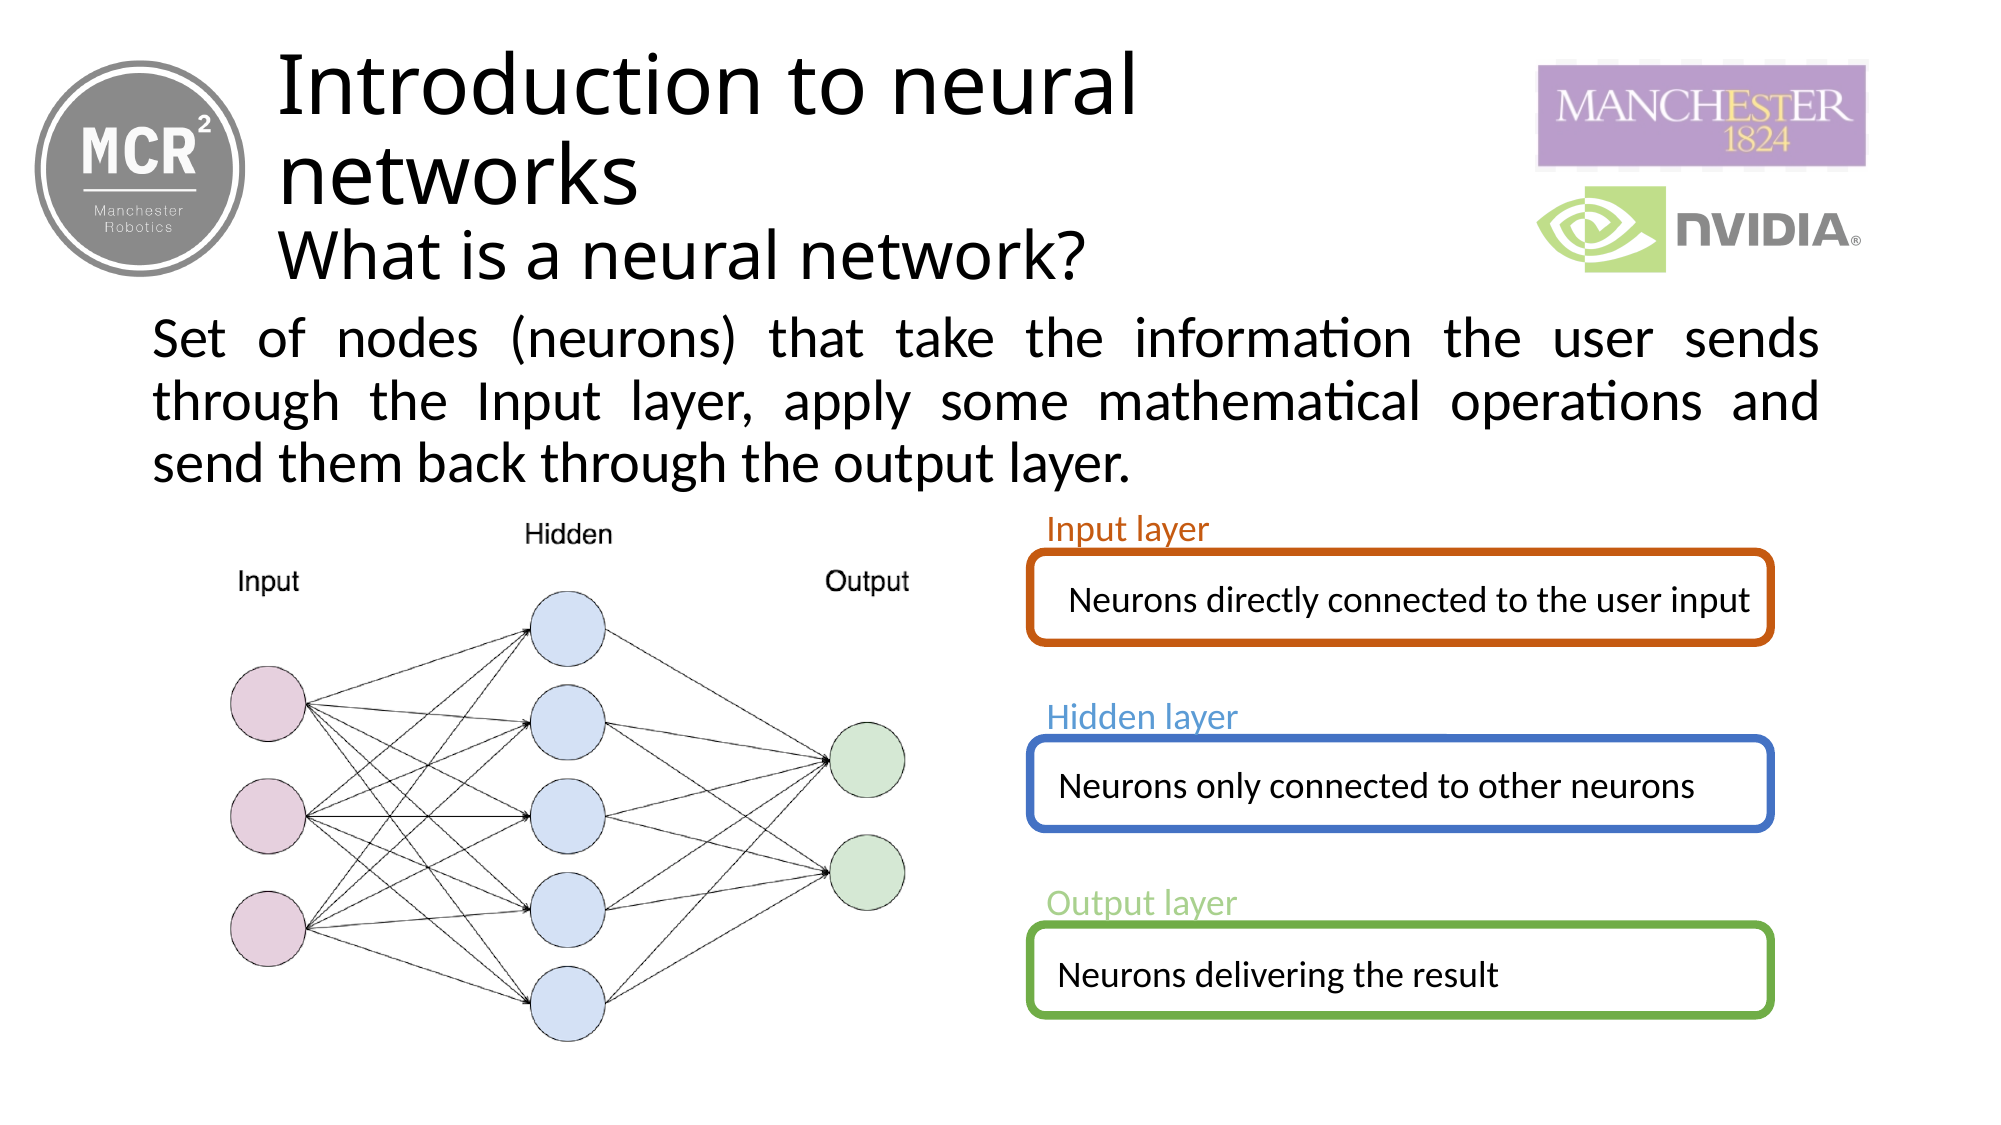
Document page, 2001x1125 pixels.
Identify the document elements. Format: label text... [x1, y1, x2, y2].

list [147, 516, 997, 1044]
text_box Set of nodes (neurons) that take the information the user sends through the Input layer, apply some mathematical operations and send them back through the output layer. [137, 299, 1837, 517]
title Introduction to neural networks What is a neural network? [262, 59, 1518, 278]
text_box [1030, 496, 1771, 1016]
